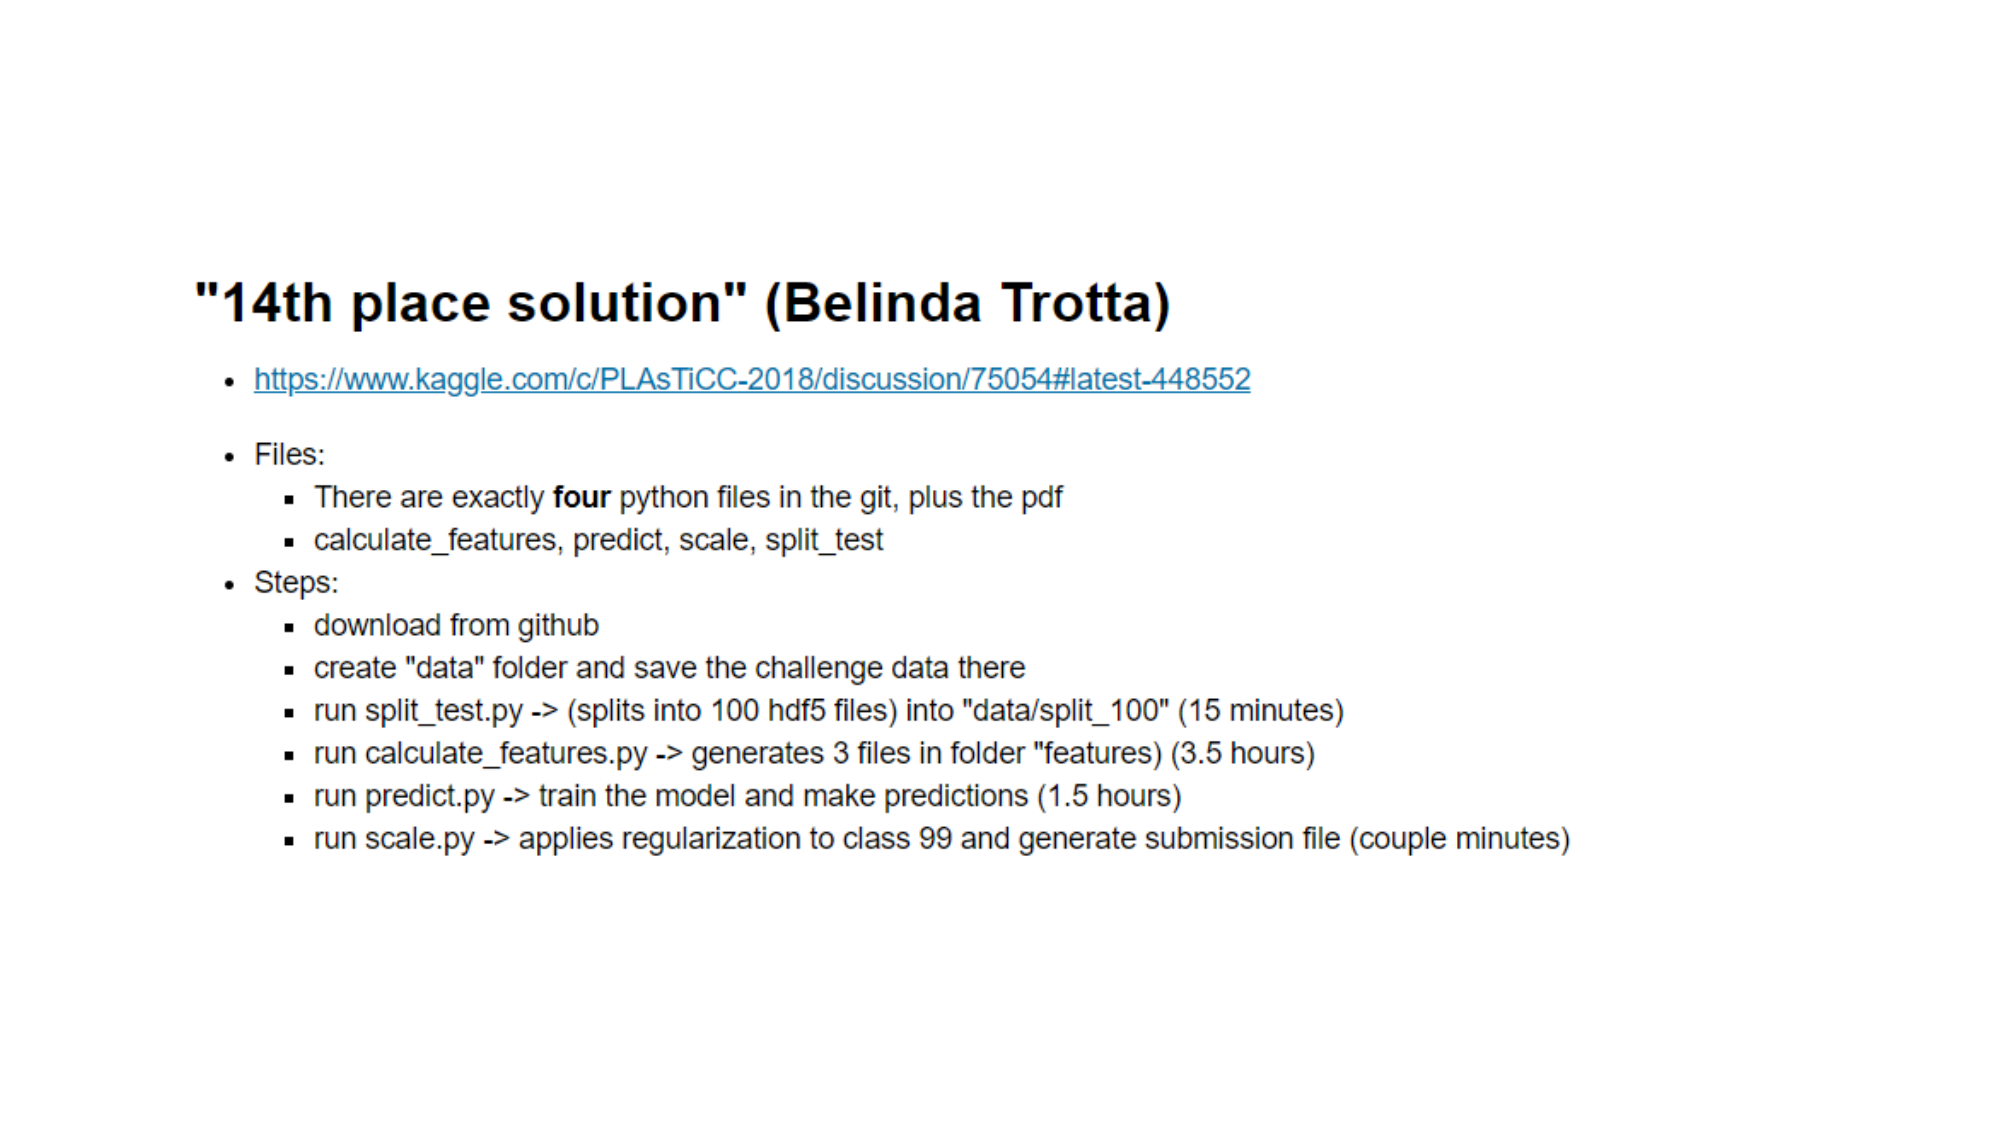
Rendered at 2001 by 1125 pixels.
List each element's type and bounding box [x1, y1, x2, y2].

picture [169, 262, 1625, 885]
